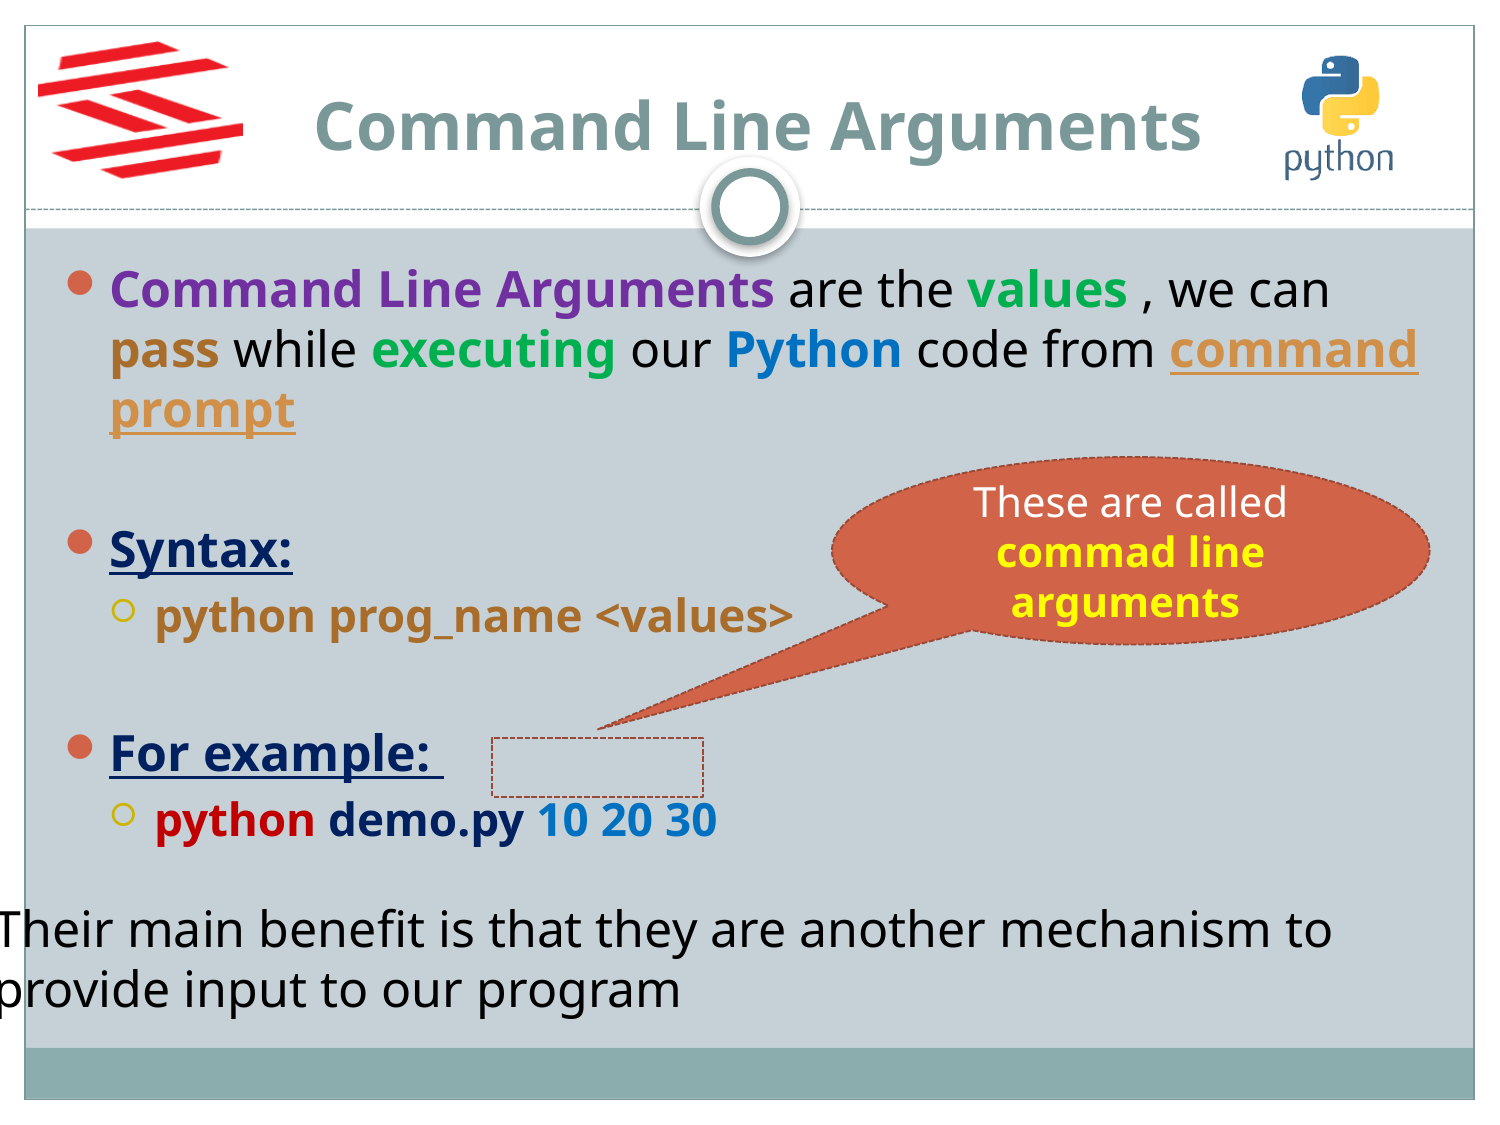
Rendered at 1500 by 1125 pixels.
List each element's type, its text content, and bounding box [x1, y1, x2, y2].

title Command Line Arguments [248, 46, 1459, 172]
text_box Their main benefit is that they are another mechanism to provide input to our program [0, 890, 1362, 1026]
text_box These are called commad line arguments [597, 456, 1431, 731]
picture [37, 40, 243, 185]
list Command Line Arguments are the values , we can pass while executing our Python code from command prompt Syntax: python prog_name <values> For example: python demo.py 10 20 30 [49, 250, 1445, 1047]
text_box [491, 737, 704, 798]
picture [1206, 53, 1471, 186]
